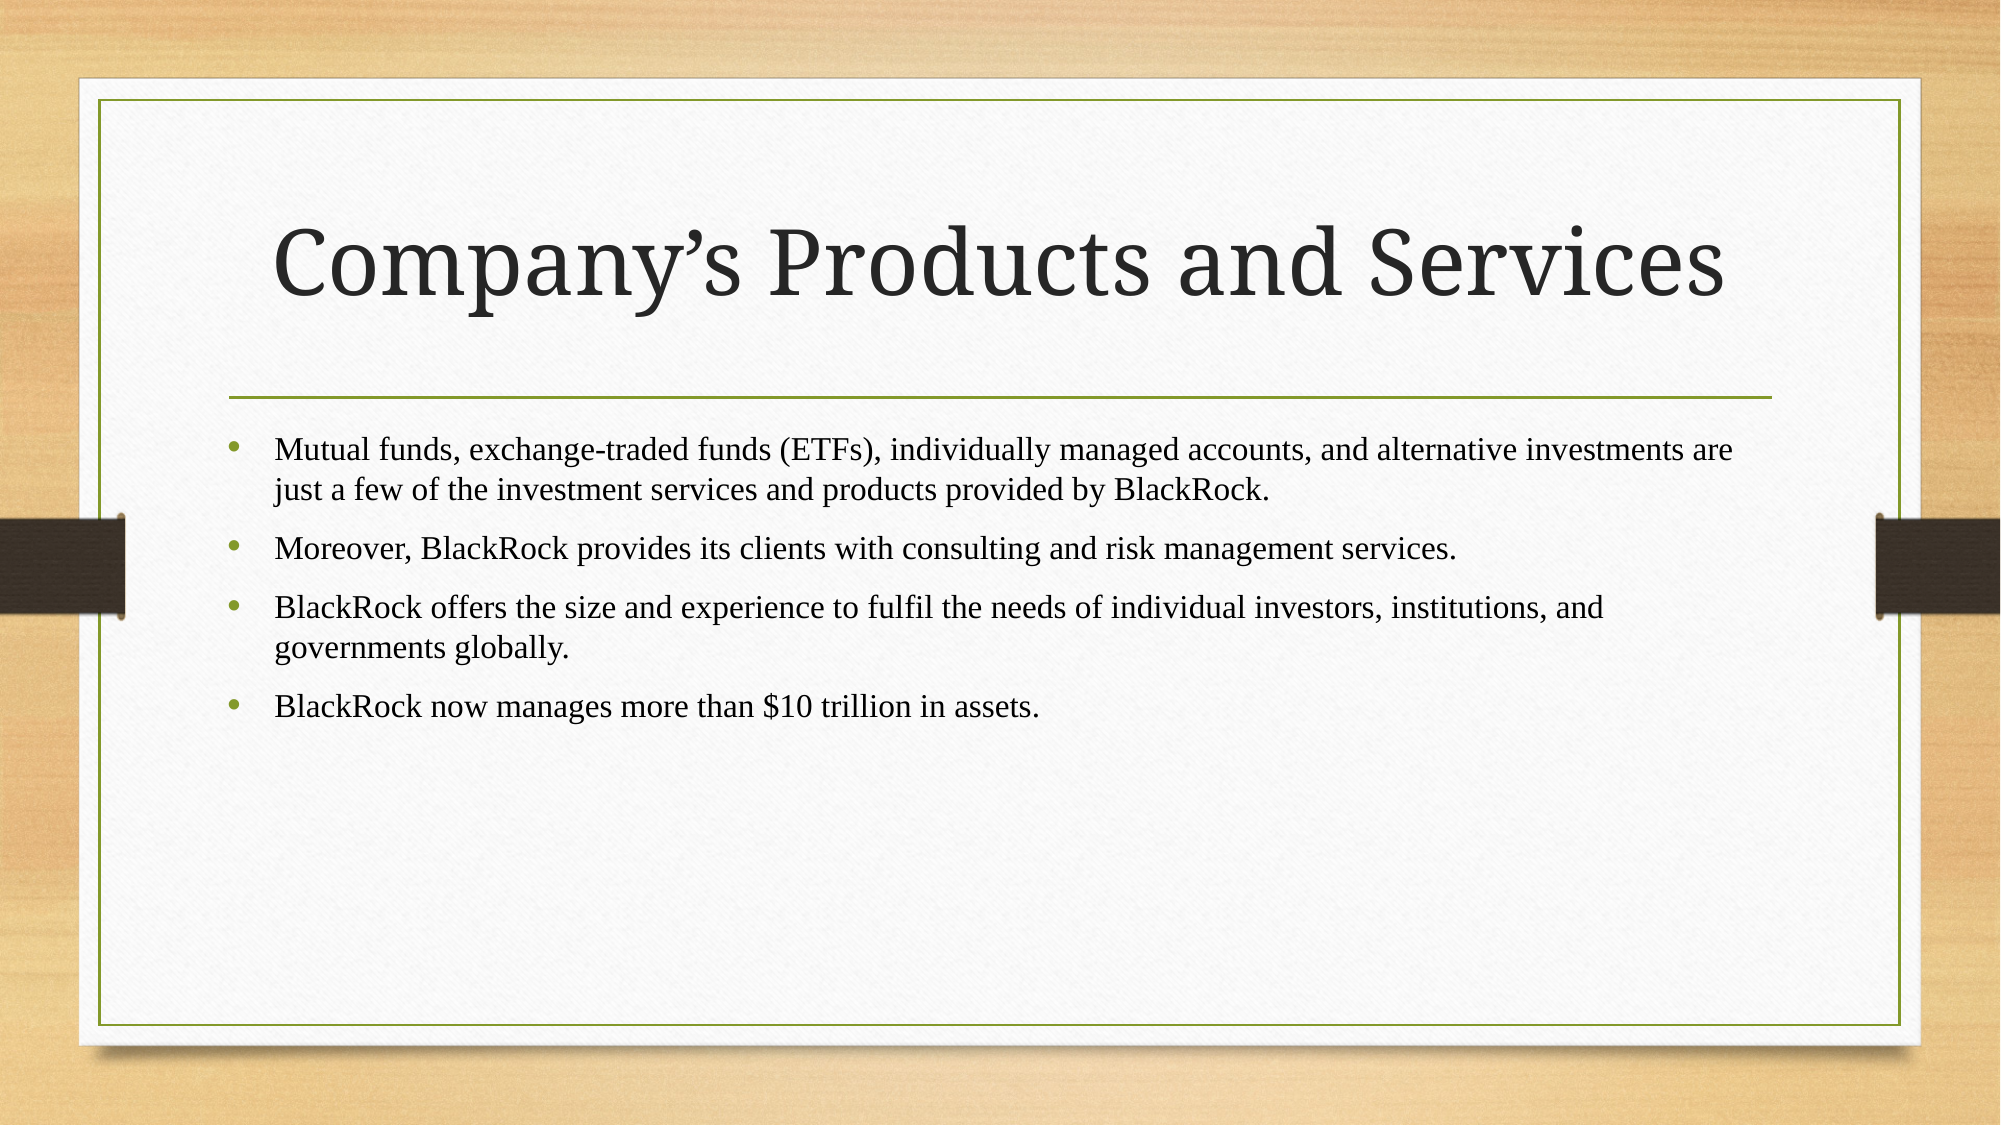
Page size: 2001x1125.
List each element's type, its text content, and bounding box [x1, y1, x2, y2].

picture [0, 0, 2001, 1125]
list Mutual funds, exchange-traded funds (ETFs), individually managed accounts, and alternative investments are just a few of the investment services and products provided by BlackRock. Moreover, BlackRock provides its clients with consulting and risk management services. BlackRock offers the size and experience to fulfil the needs of individual investors, institutions, and governments globally. BlackRock now manages more than $10 trillion in assets. [212, 419, 1788, 964]
title Company’s Products and Services [212, 177, 1788, 340]
